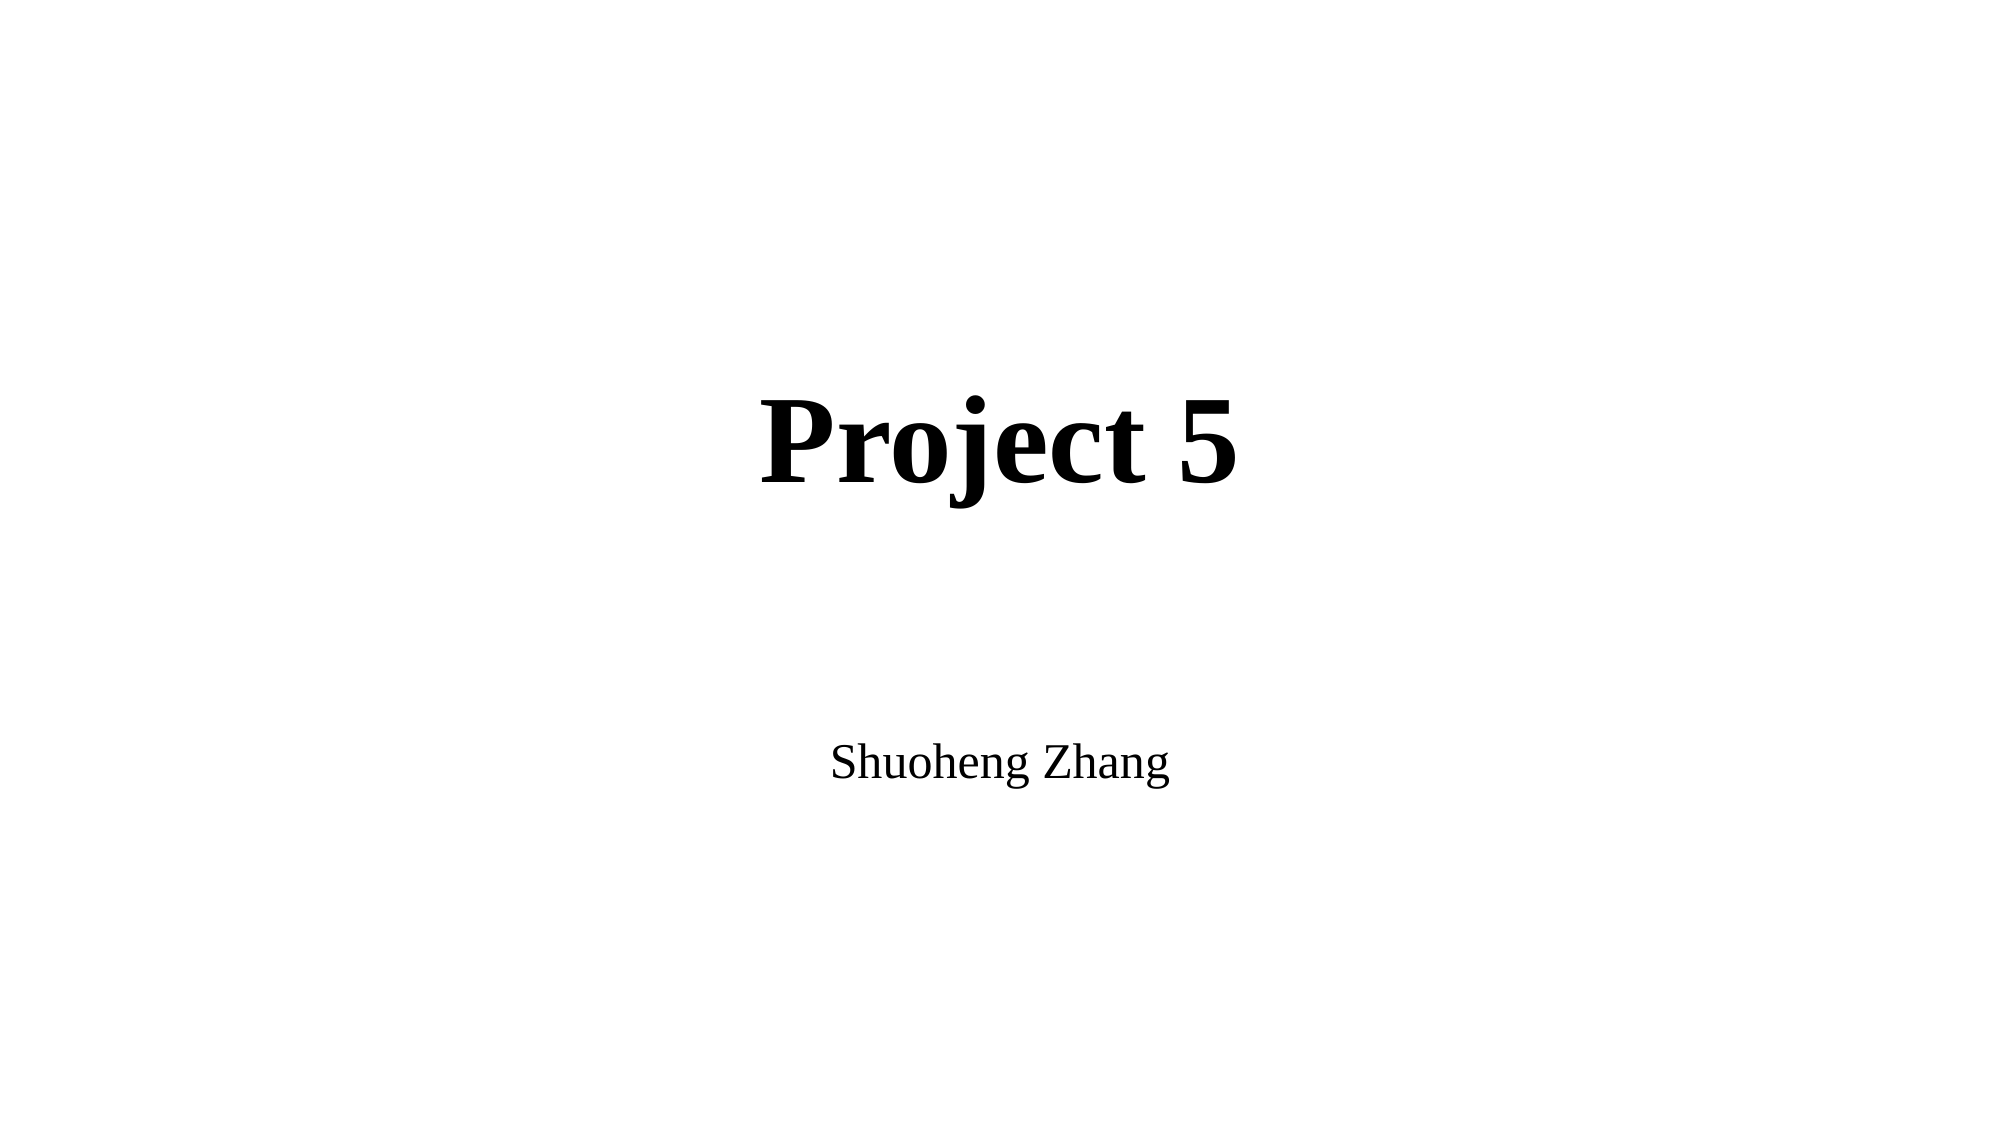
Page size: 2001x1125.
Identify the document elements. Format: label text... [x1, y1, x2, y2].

subtitle Shuoheng Zhang [249, 727, 1750, 1000]
title Project 5 [249, 125, 1750, 518]
